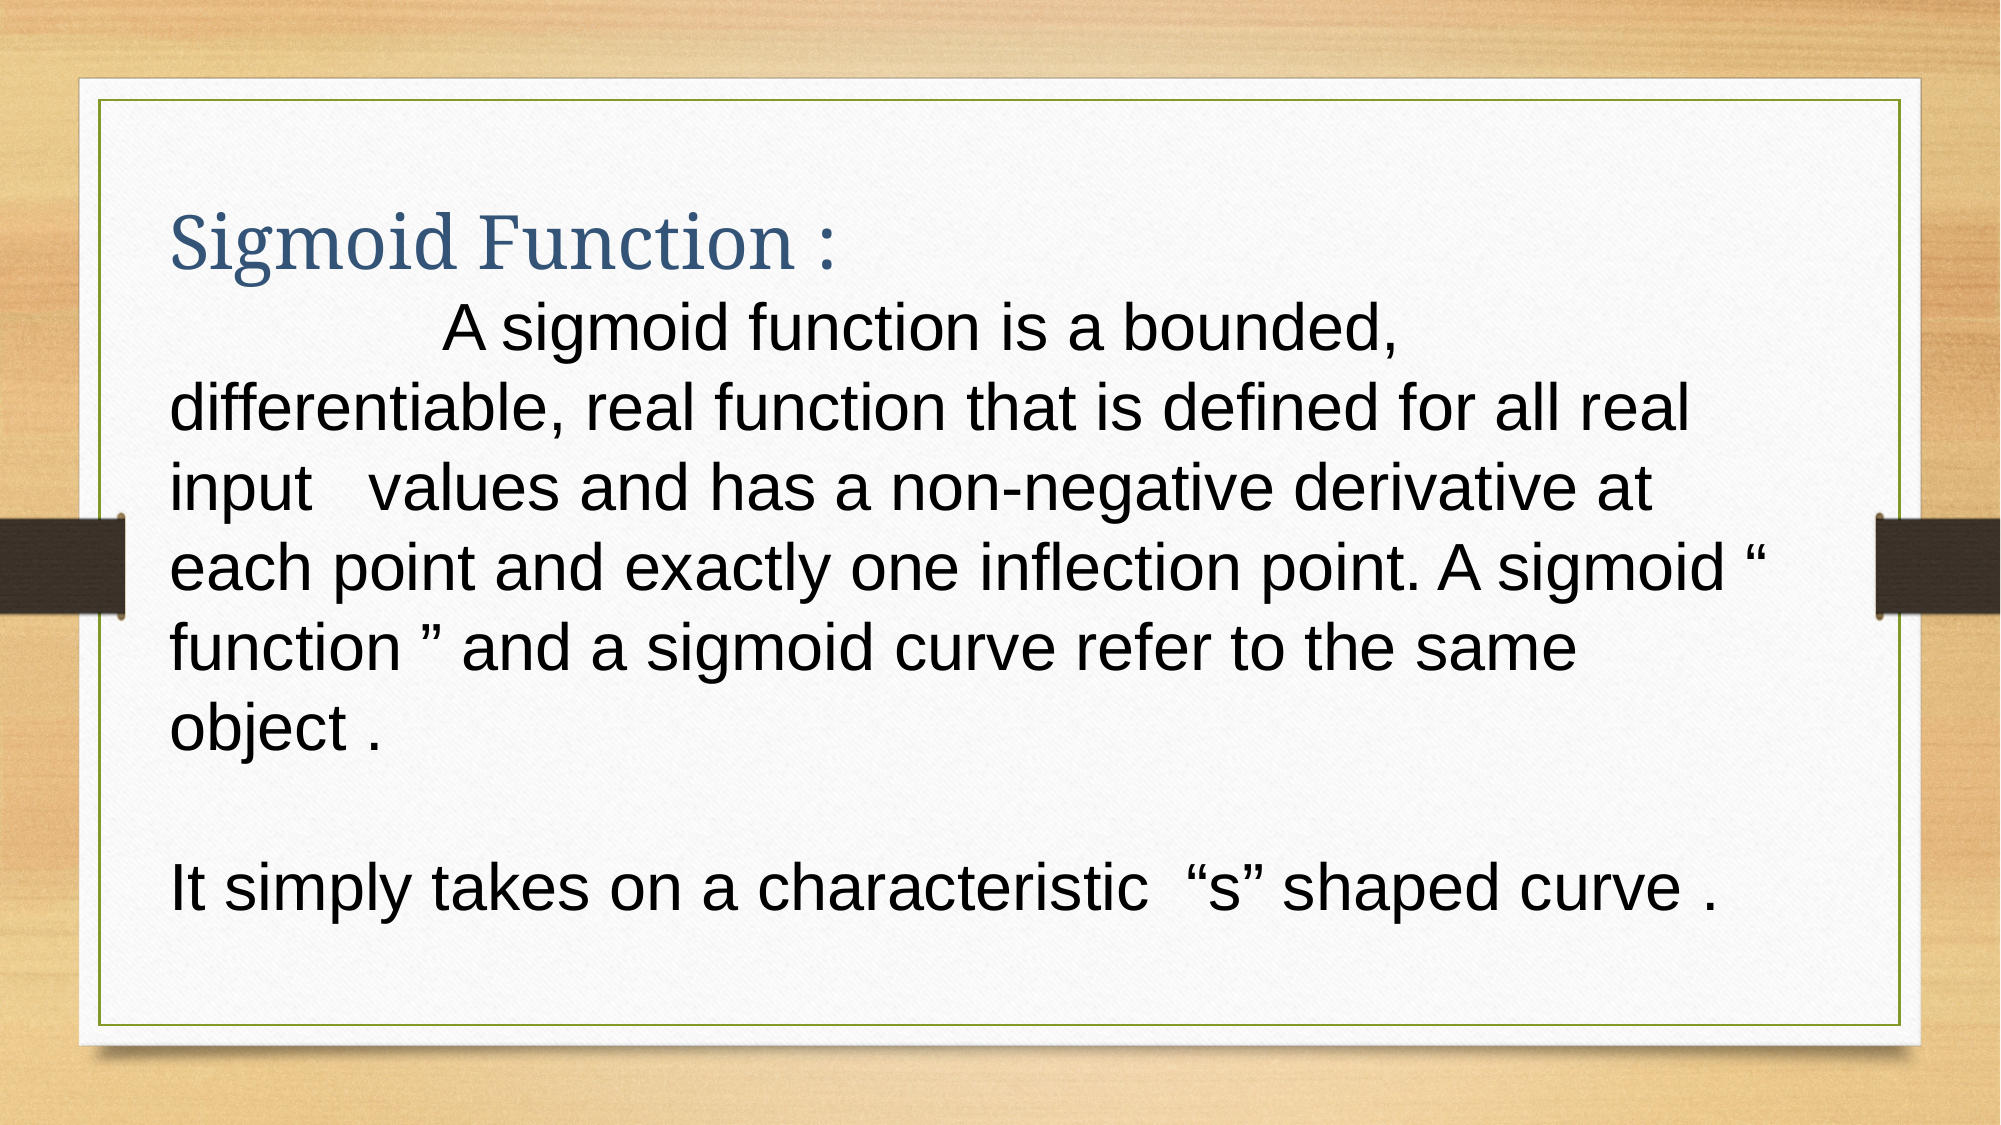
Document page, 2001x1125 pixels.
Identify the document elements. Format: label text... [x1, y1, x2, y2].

text_box Sigmoid Function : A sigmoid function is a bounded, differentiable, real function that is defined for all real input values and has a non-negative derivative at each point and exactly one inflection point. A sigmoid “ function ” and a sigmoid curve refer to the same object . It simply takes on a characteristic “s” shaped curve . [154, 186, 1824, 932]
picture [0, 0, 2001, 1125]
